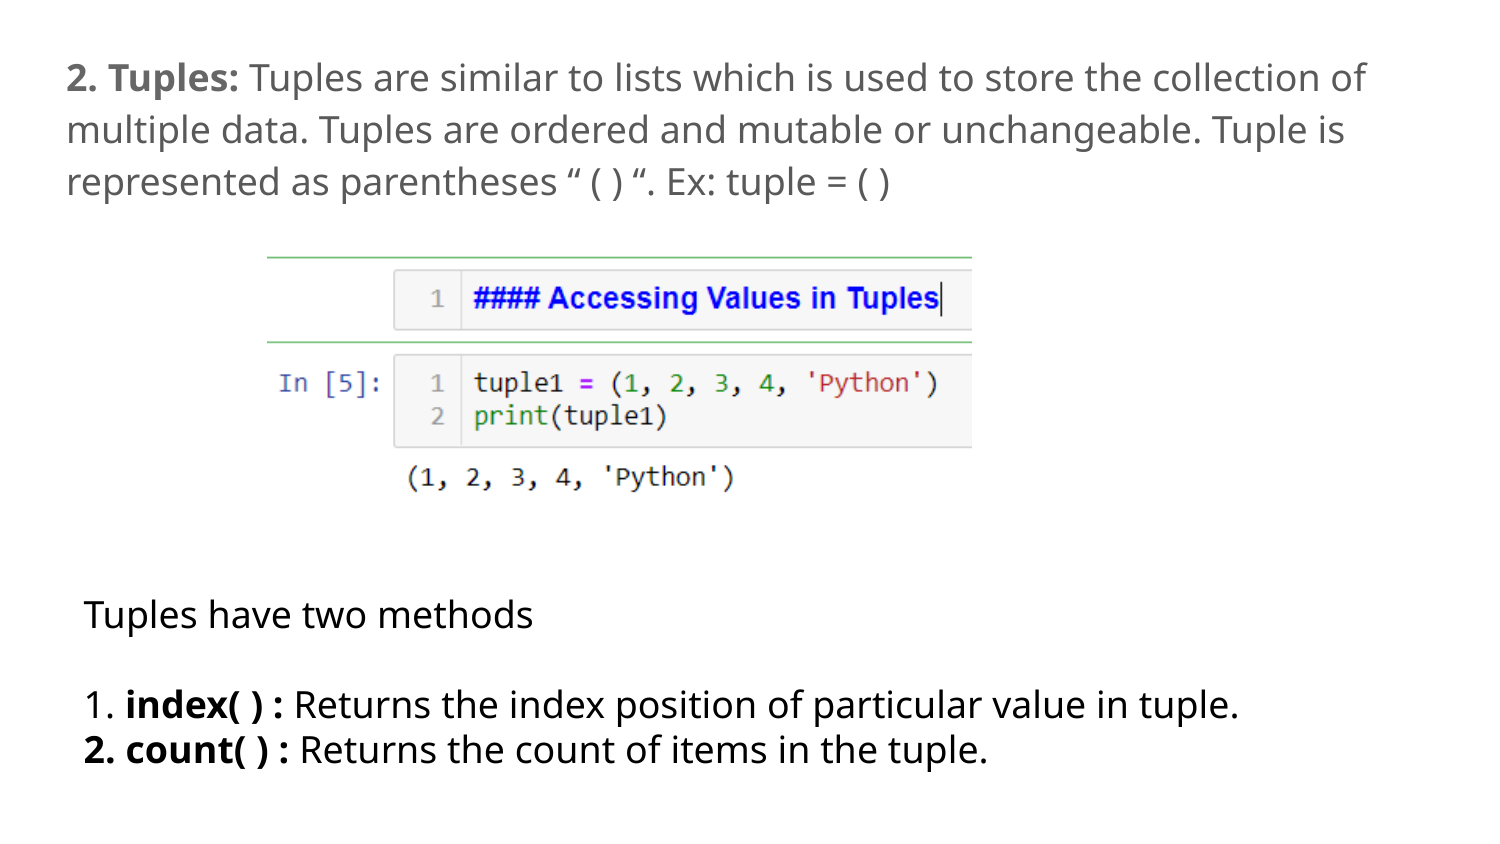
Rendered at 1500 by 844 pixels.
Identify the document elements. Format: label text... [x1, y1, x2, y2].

picture [267, 243, 973, 511]
list 2. Tuples: Tuples are similar to lists which is used to store the collection of multiple data. Tuples are ordered and mutable or unchangeable. Tuple is represented as parentheses “ ( ) “. Ex: tuple = ( ) [51, 32, 1449, 511]
text_box Tuples have two methods 1. index( ) : Returns the index position of particular value in tuple. 2. count( ) : Returns the count of items in the tuple. [68, 576, 1467, 844]
